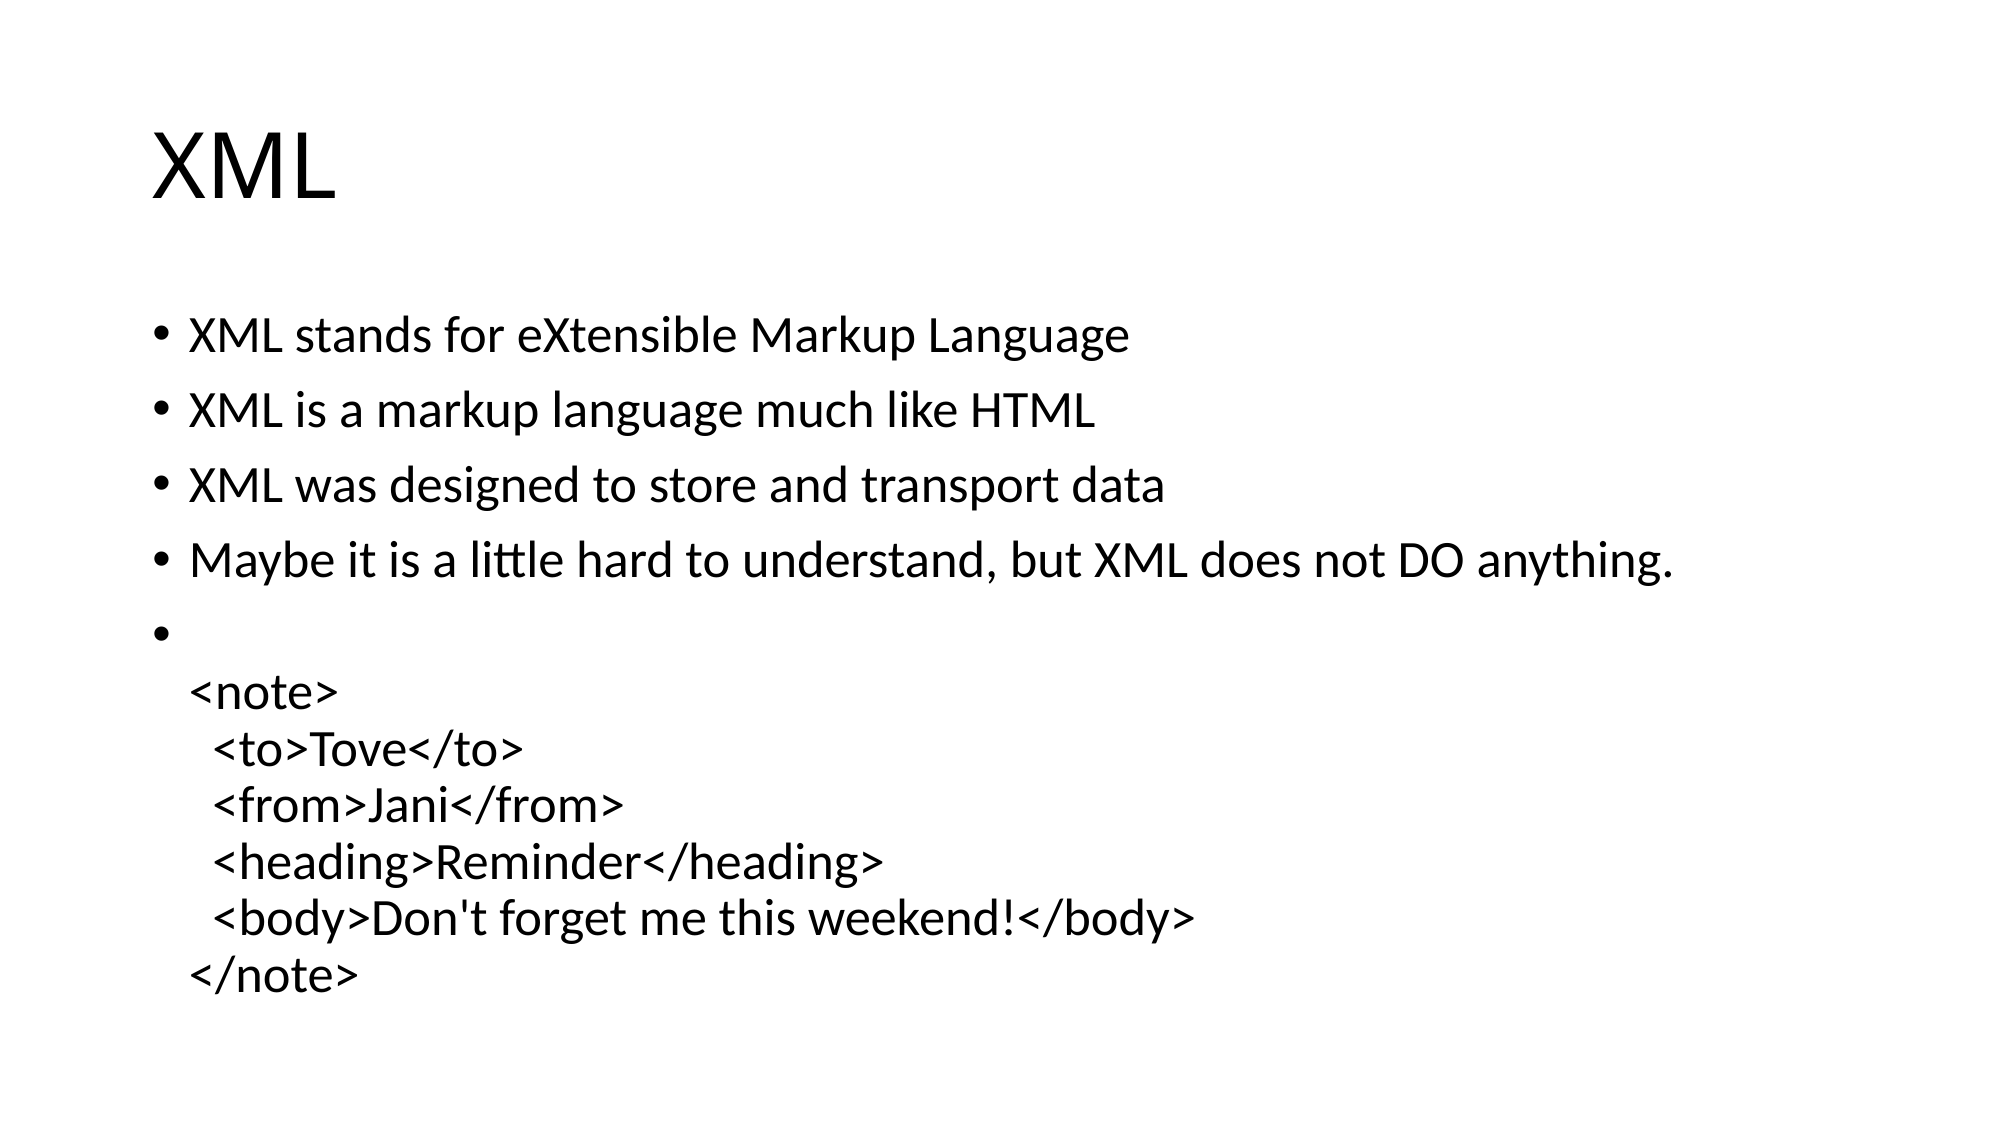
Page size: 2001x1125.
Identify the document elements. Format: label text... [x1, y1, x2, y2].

list XML stands for eXtensible Markup Language XML is a markup language much like HTML XML was designed to store and transport data Maybe it is a little hard to understand, but XML does not DO anything. <note> <to>Tove</to> <from>Jani</from> <heading>Reminder</heading> <body>Don't forget me this weekend!</body> </note> [137, 299, 1863, 1014]
title XML [137, 59, 1863, 278]
